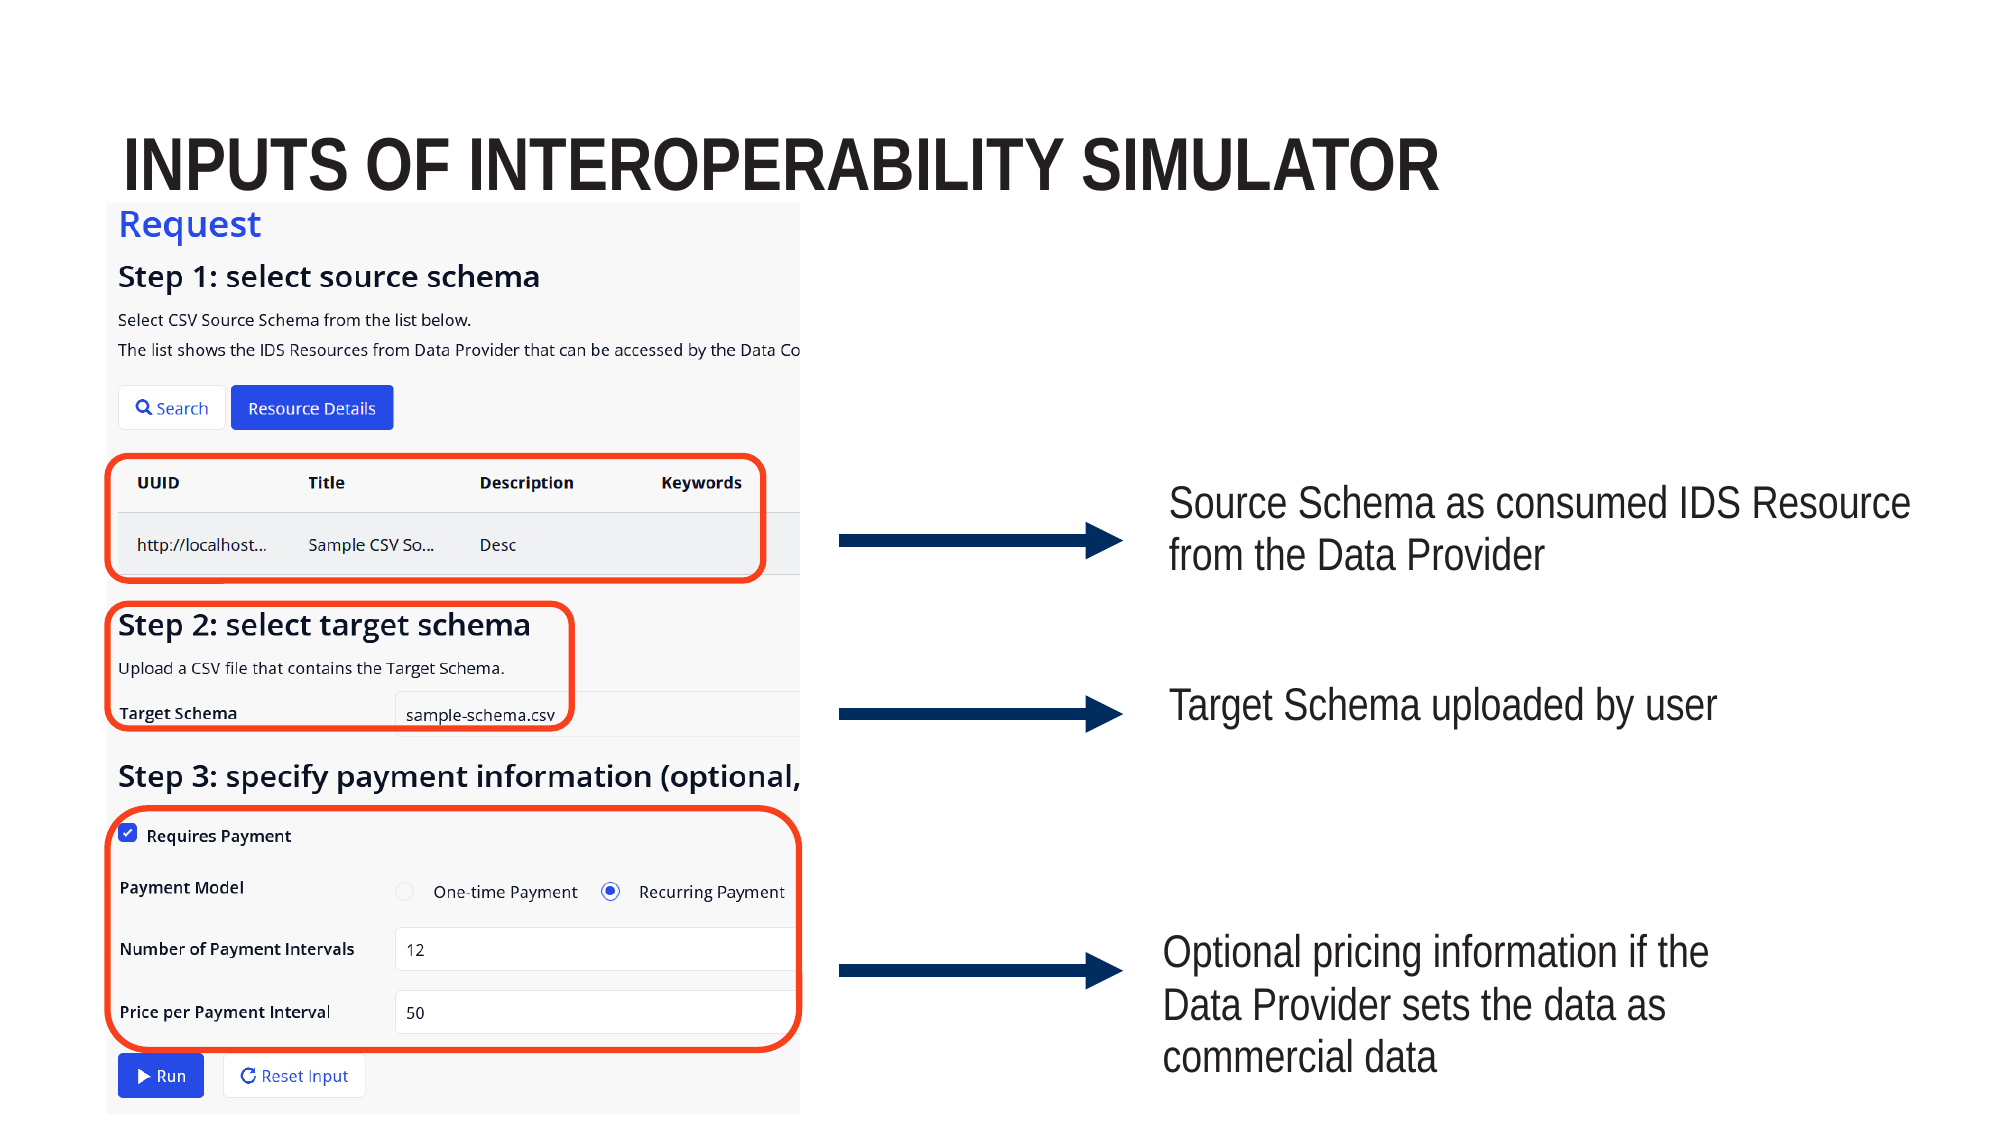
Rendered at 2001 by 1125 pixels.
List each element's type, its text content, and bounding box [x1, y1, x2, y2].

text_box Target Schema uploaded by user [1168, 677, 1723, 751]
list Source Schema as consumed IDS Resource from the Data Provider [1168, 475, 1922, 606]
picture [107, 203, 800, 1114]
text_box Optional pricing information if the Data Provider sets the data as commercial data [1162, 924, 1781, 1102]
title Inputs of Interoperability Simulator [124, 124, 1937, 284]
